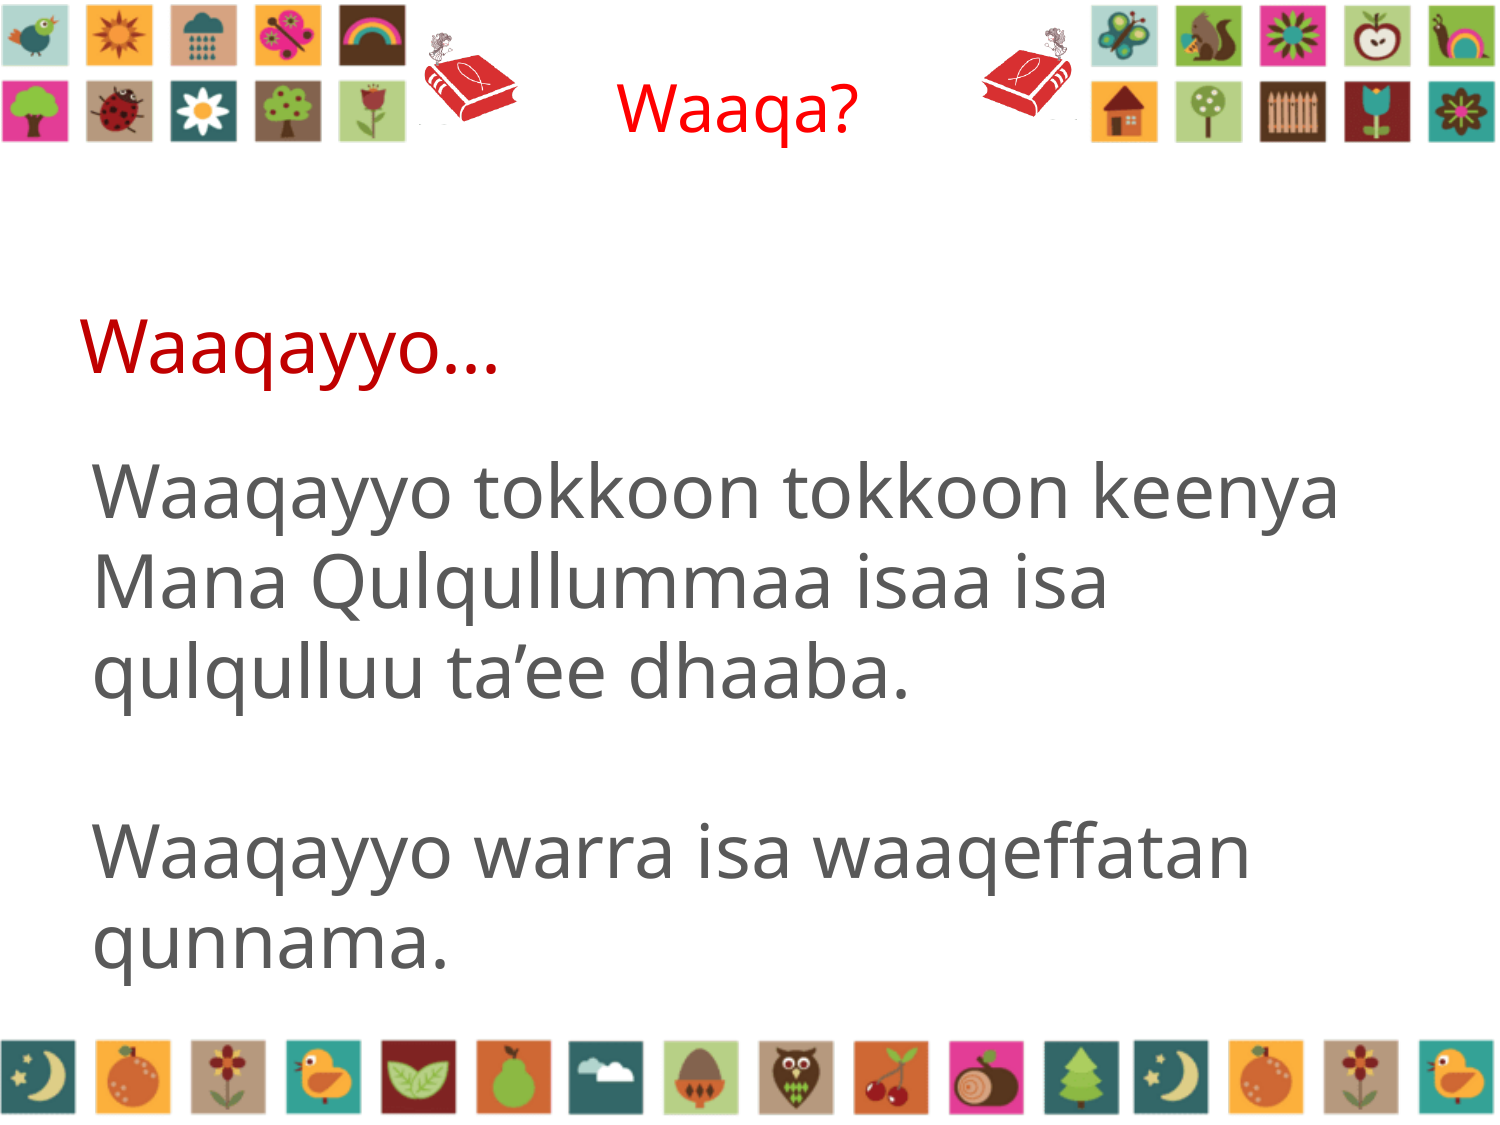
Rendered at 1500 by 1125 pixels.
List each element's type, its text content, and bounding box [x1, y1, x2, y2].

text_box Waaqa? [423, 58, 1071, 154]
text_box Waaqayyo... [64, 290, 1412, 396]
text_box Waaqayyo tokkoon tokkoon keenya Mana Qulqullummaa isaa isa qulqulluu ta’ee dhaaba. Waaqayyo warra isa waaqeffatan qunnama. [76, 436, 1424, 992]
picture [0, 3, 550, 150]
picture [950, 3, 1500, 150]
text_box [0, 1028, 1500, 1118]
